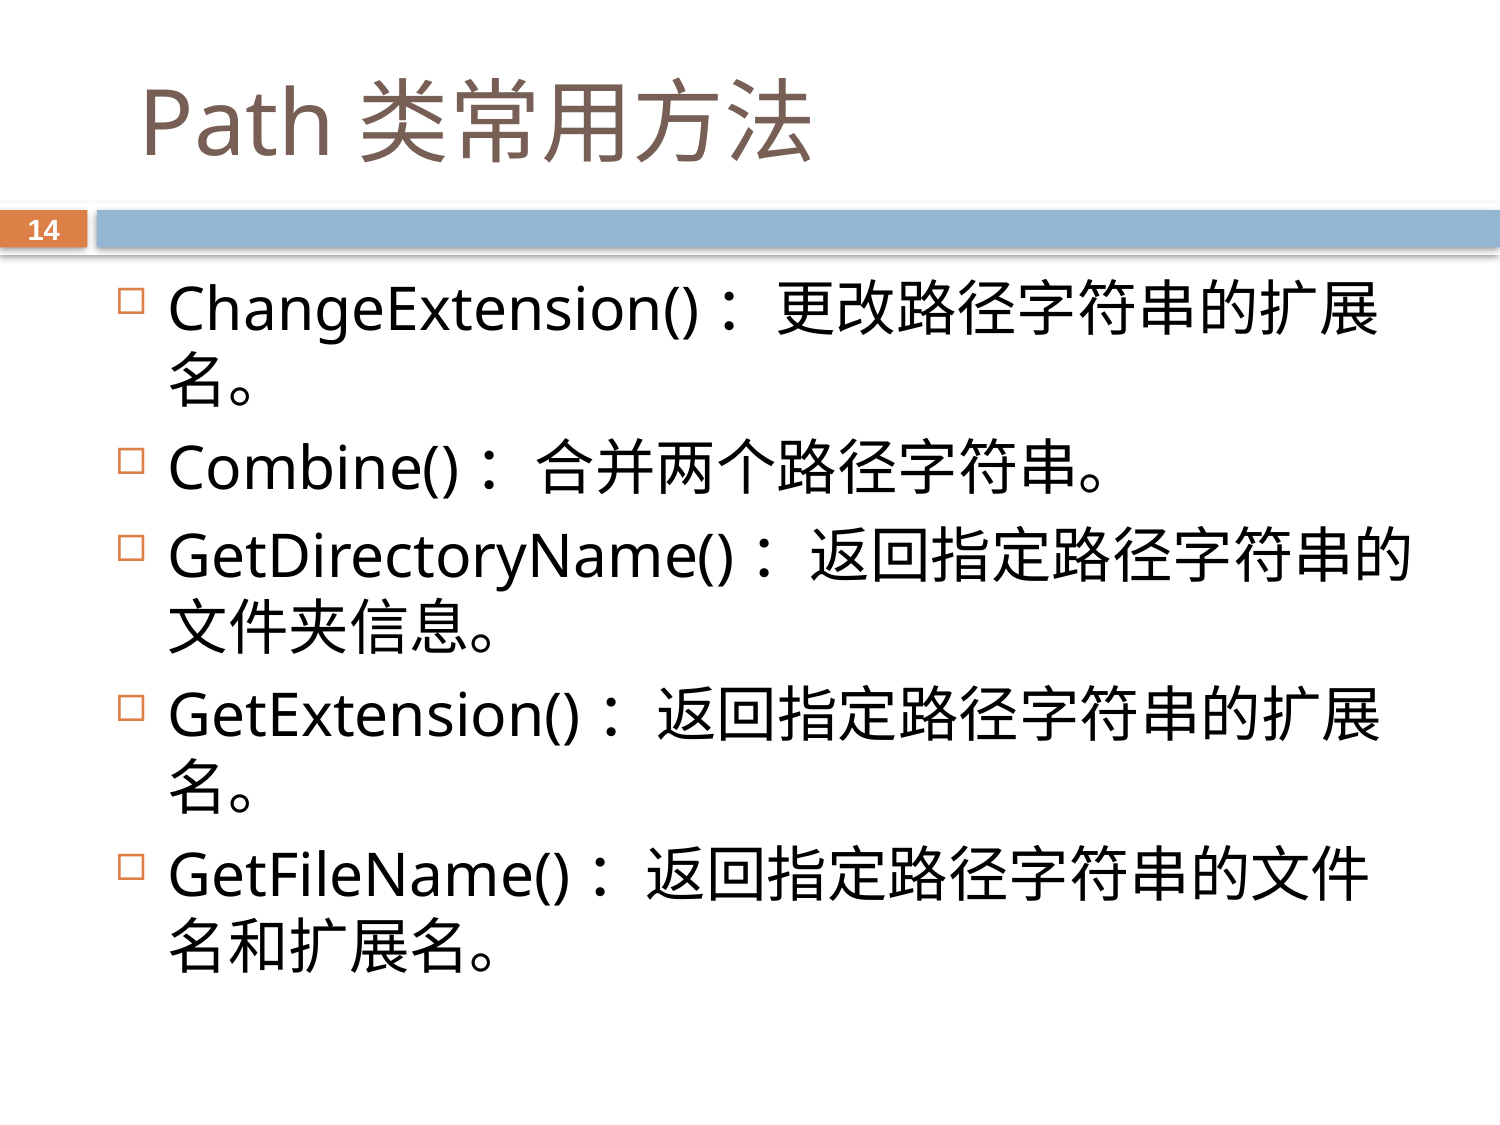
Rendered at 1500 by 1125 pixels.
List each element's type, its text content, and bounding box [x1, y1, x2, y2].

title Path类常用方法 [100, 37, 1438, 200]
slide_number 14 [0, 208, 88, 249]
list ChangeExtension()：更改路径字符串的扩展名。 Combine()：合并两个路径字符串。 GetDirectoryName()：返回指定路径字符串的文件夹信息。 GetExtension()：返回指定路径字符串的扩展名。 GetFileName()：返回指定路径字符串的文件名和扩展名。 [100, 262, 1438, 1000]
